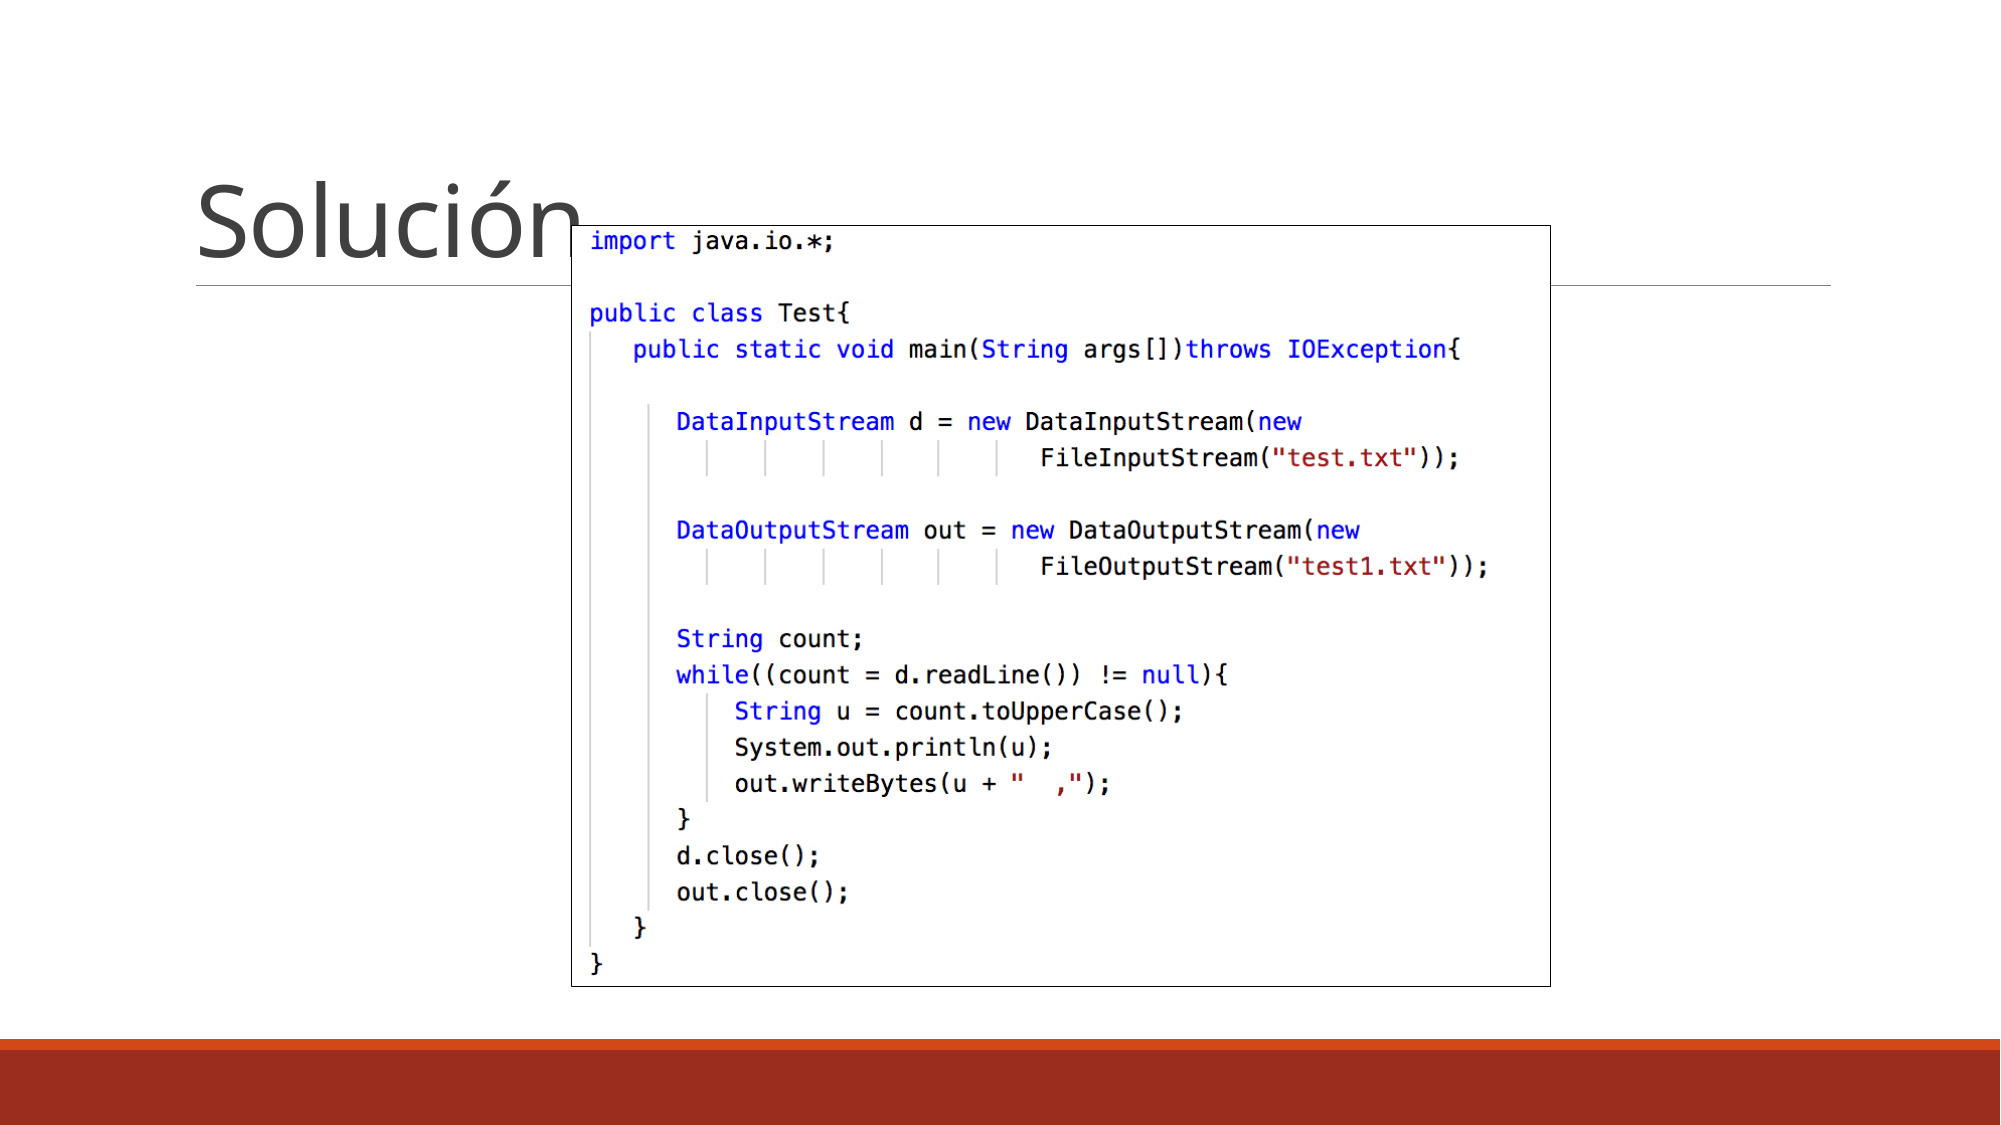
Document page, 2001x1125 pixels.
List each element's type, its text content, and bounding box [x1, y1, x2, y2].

title Solución [180, 47, 1830, 285]
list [571, 224, 1551, 987]
